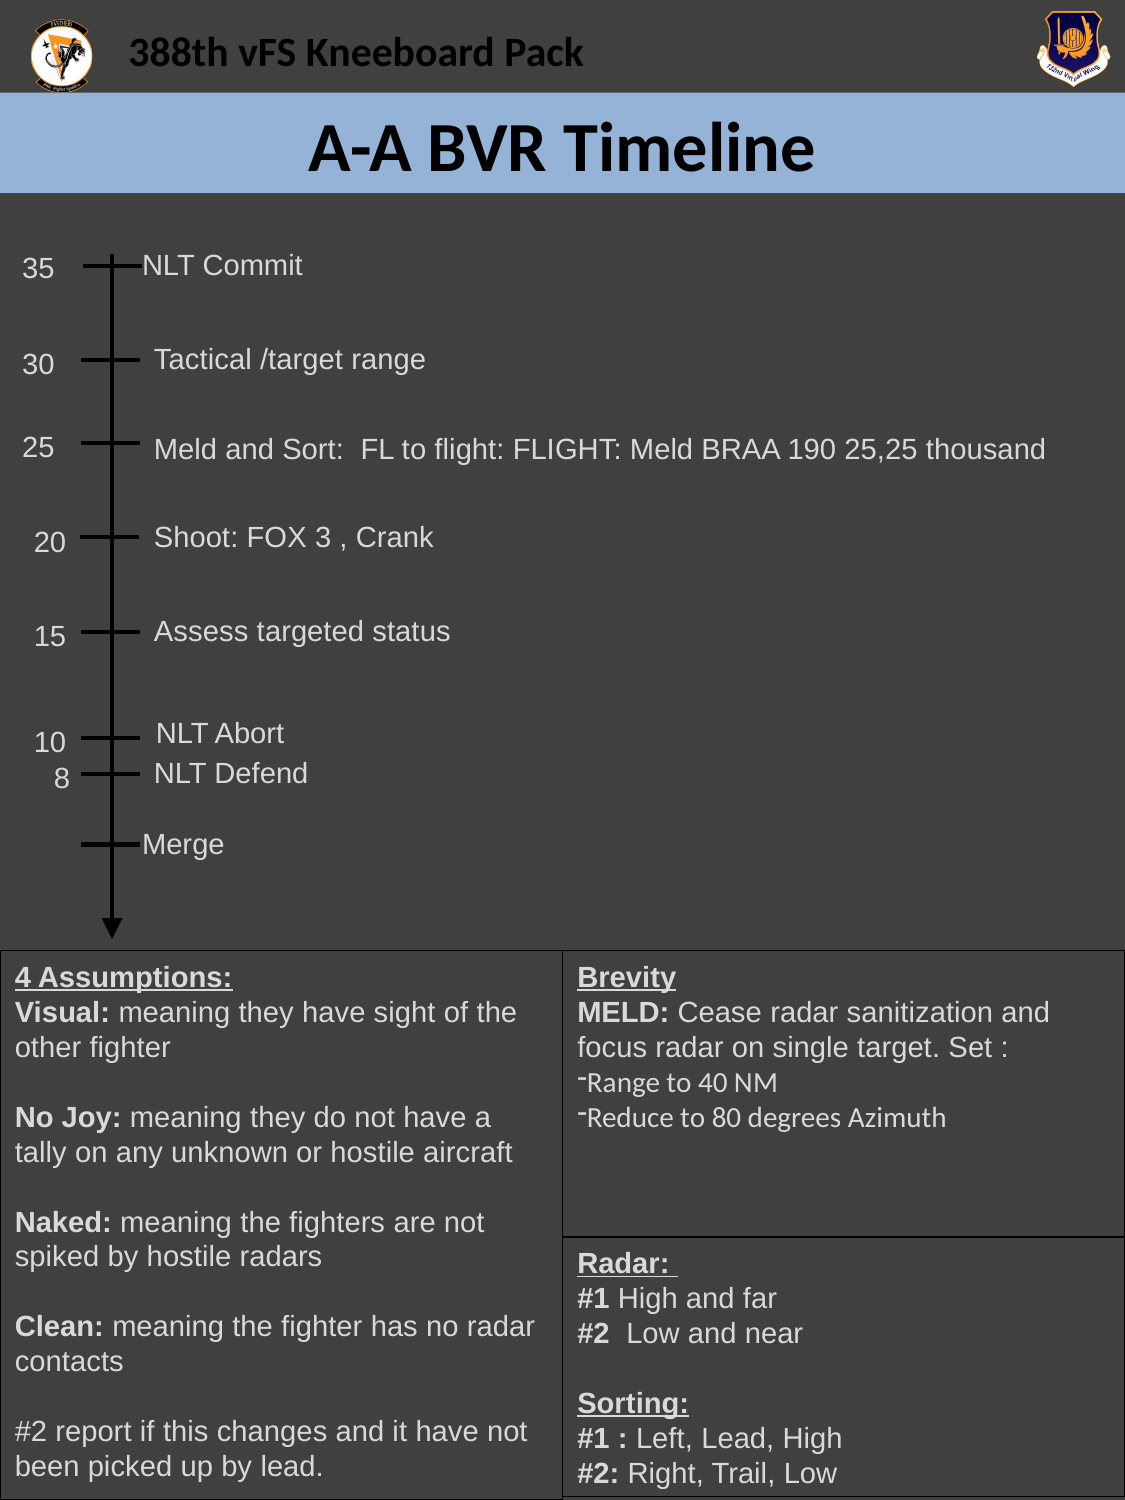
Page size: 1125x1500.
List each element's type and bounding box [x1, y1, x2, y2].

text_box [7, 238, 1106, 940]
picture [1035, 11, 1112, 89]
text_box [0, 950, 1125, 1500]
title [0, 92, 1125, 193]
picture [30, 19, 93, 92]
